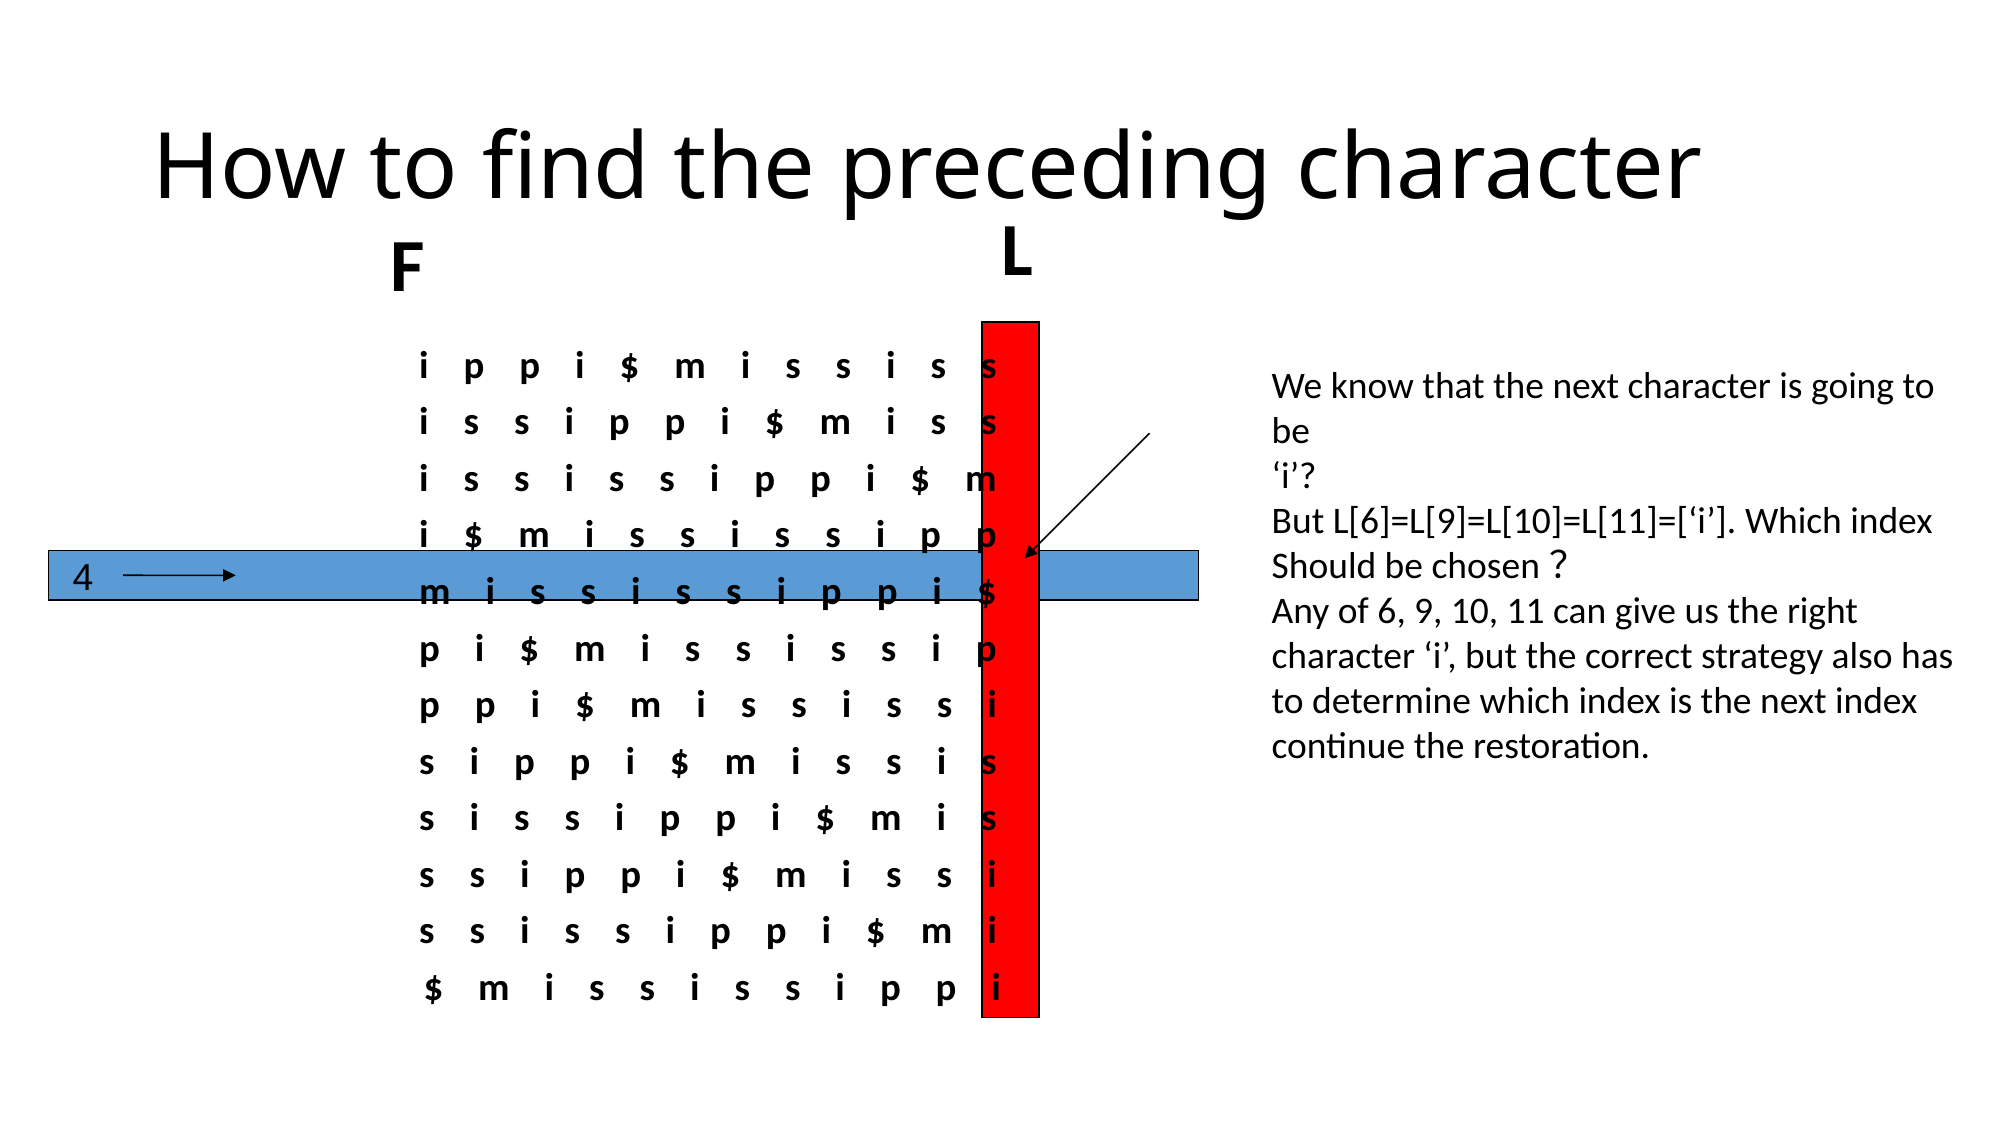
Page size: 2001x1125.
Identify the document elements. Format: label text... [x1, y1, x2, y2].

text_box 4 [57, 545, 109, 605]
text_box [123, 569, 236, 582]
text_box i p p i $ m i s s i s s i s s i p p i $ m i s s i s s i s s i p p i $ m i $ m i s s i s s i p p m i s s i s s i p p i $ p i $ m i s s i s s i p p p i $ m i s s i s s i s i p p i $ m i s s i s s i s s i p p i $ m i s s s i p p i $ m i s s i s s i s s i p p i $ m i $ m i s s i s s i p p i [62, 274, 1363, 1018]
text_box F [375, 209, 433, 314]
text_box We know that the next character is going to be ‘i’? But L[6]=L[9]=L[10]=L[11]=[‘i’]. Which index Should be chosen？ Any of 6, 9, 10, 11 can give us the right character ‘i’, but the correct strategy also has to determine which index is the next index continue the restoration. [1256, 353, 1984, 773]
text_box L [986, 193, 1044, 299]
text_box [1024, 433, 1150, 559]
title How to find the preceding character [137, 59, 1863, 278]
text_box [48, 550, 57, 601]
